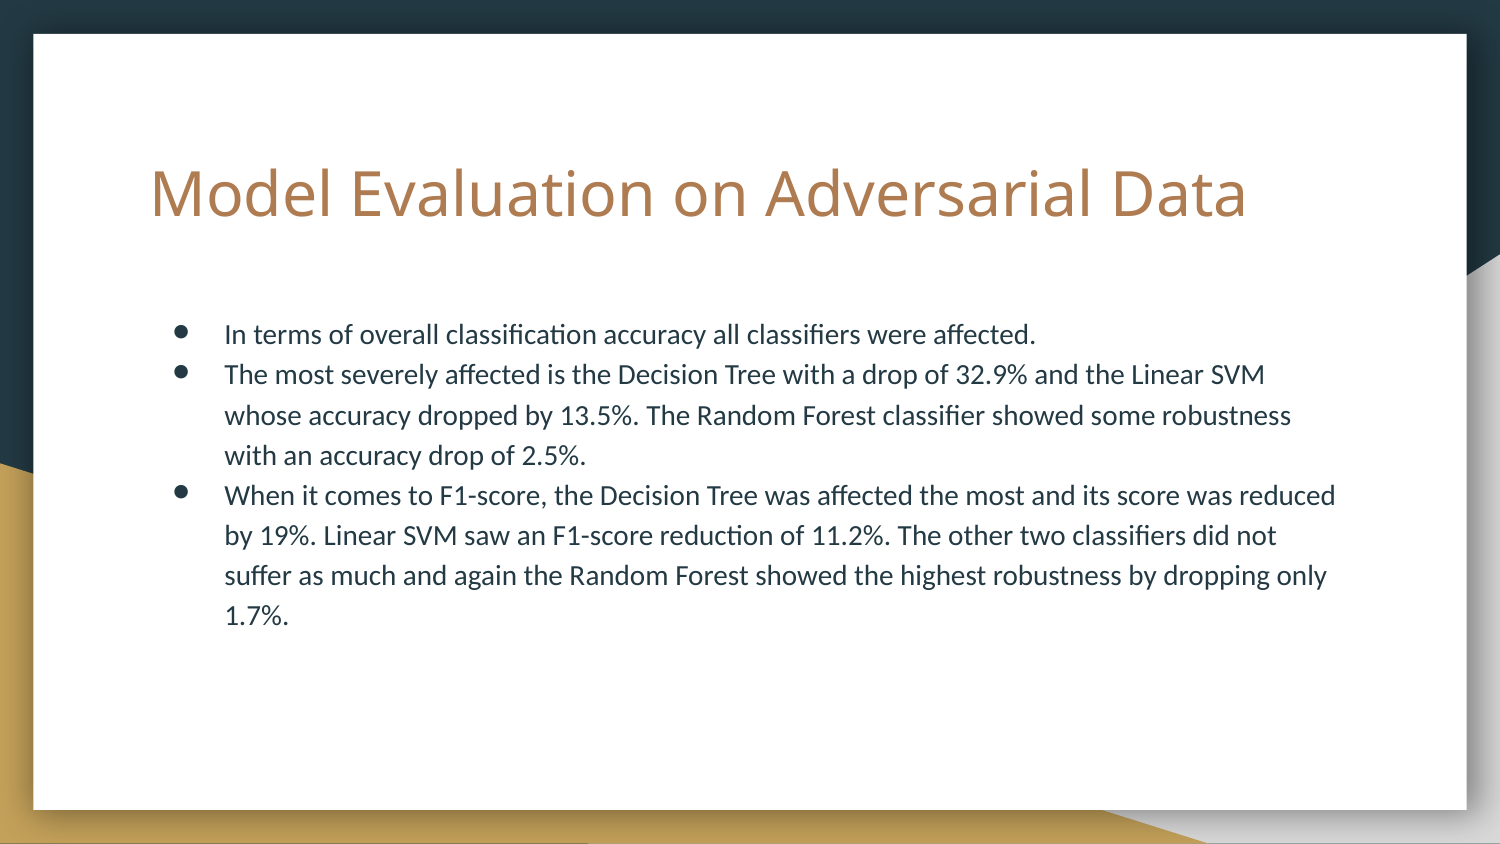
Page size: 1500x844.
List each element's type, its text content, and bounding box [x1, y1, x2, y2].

list In terms of overall classification accuracy all classifiers were affected. The most severely affected is the Decision Tree with a drop of 32.9% and the Linear SVM whose accuracy dropped by 13.5%. The Random Forest classifier showed some robustness with an accuracy drop of 2.5%. When it comes to F1-score, the Decision Tree was affected the most and its score was reduced by 19%. Linear SVM saw an F1-score reduction of 11.2%. The other two classifiers did not suffer as much and again the Random Forest showed the highest robustness by dropping only 1.7%. [134, 295, 1366, 697]
title Model Evaluation on Adversarial Data [134, 138, 1366, 295]
